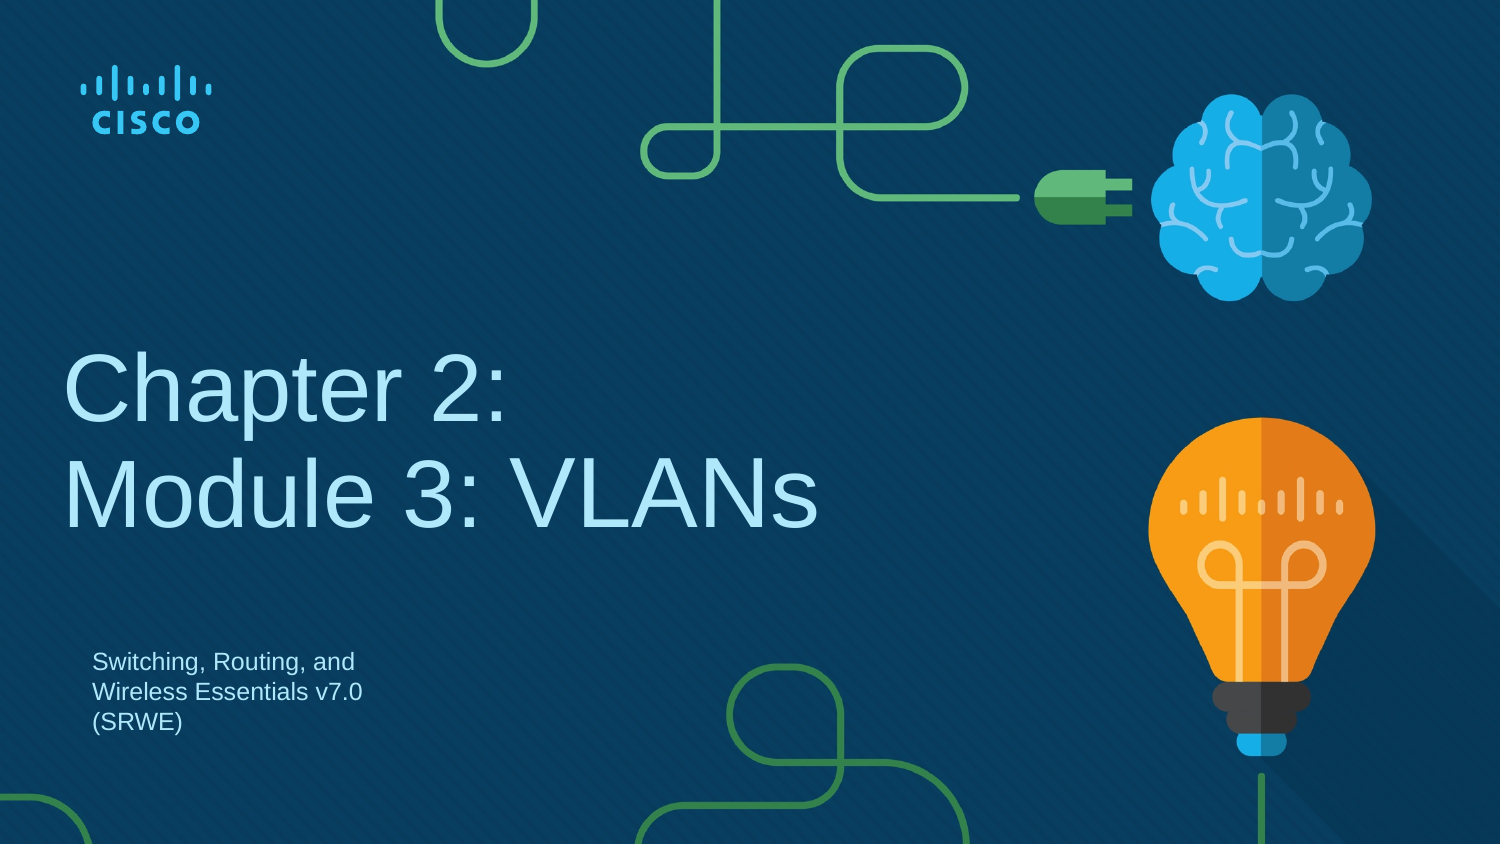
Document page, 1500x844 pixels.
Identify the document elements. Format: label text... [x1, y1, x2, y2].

title Chapter 2: Module 3: VLANs [47, 232, 1235, 558]
subtitle Switching, Routing, and Wireless Essentials v7.0 (SRWE) [77, 624, 466, 773]
picture [0, 0, 1500, 844]
